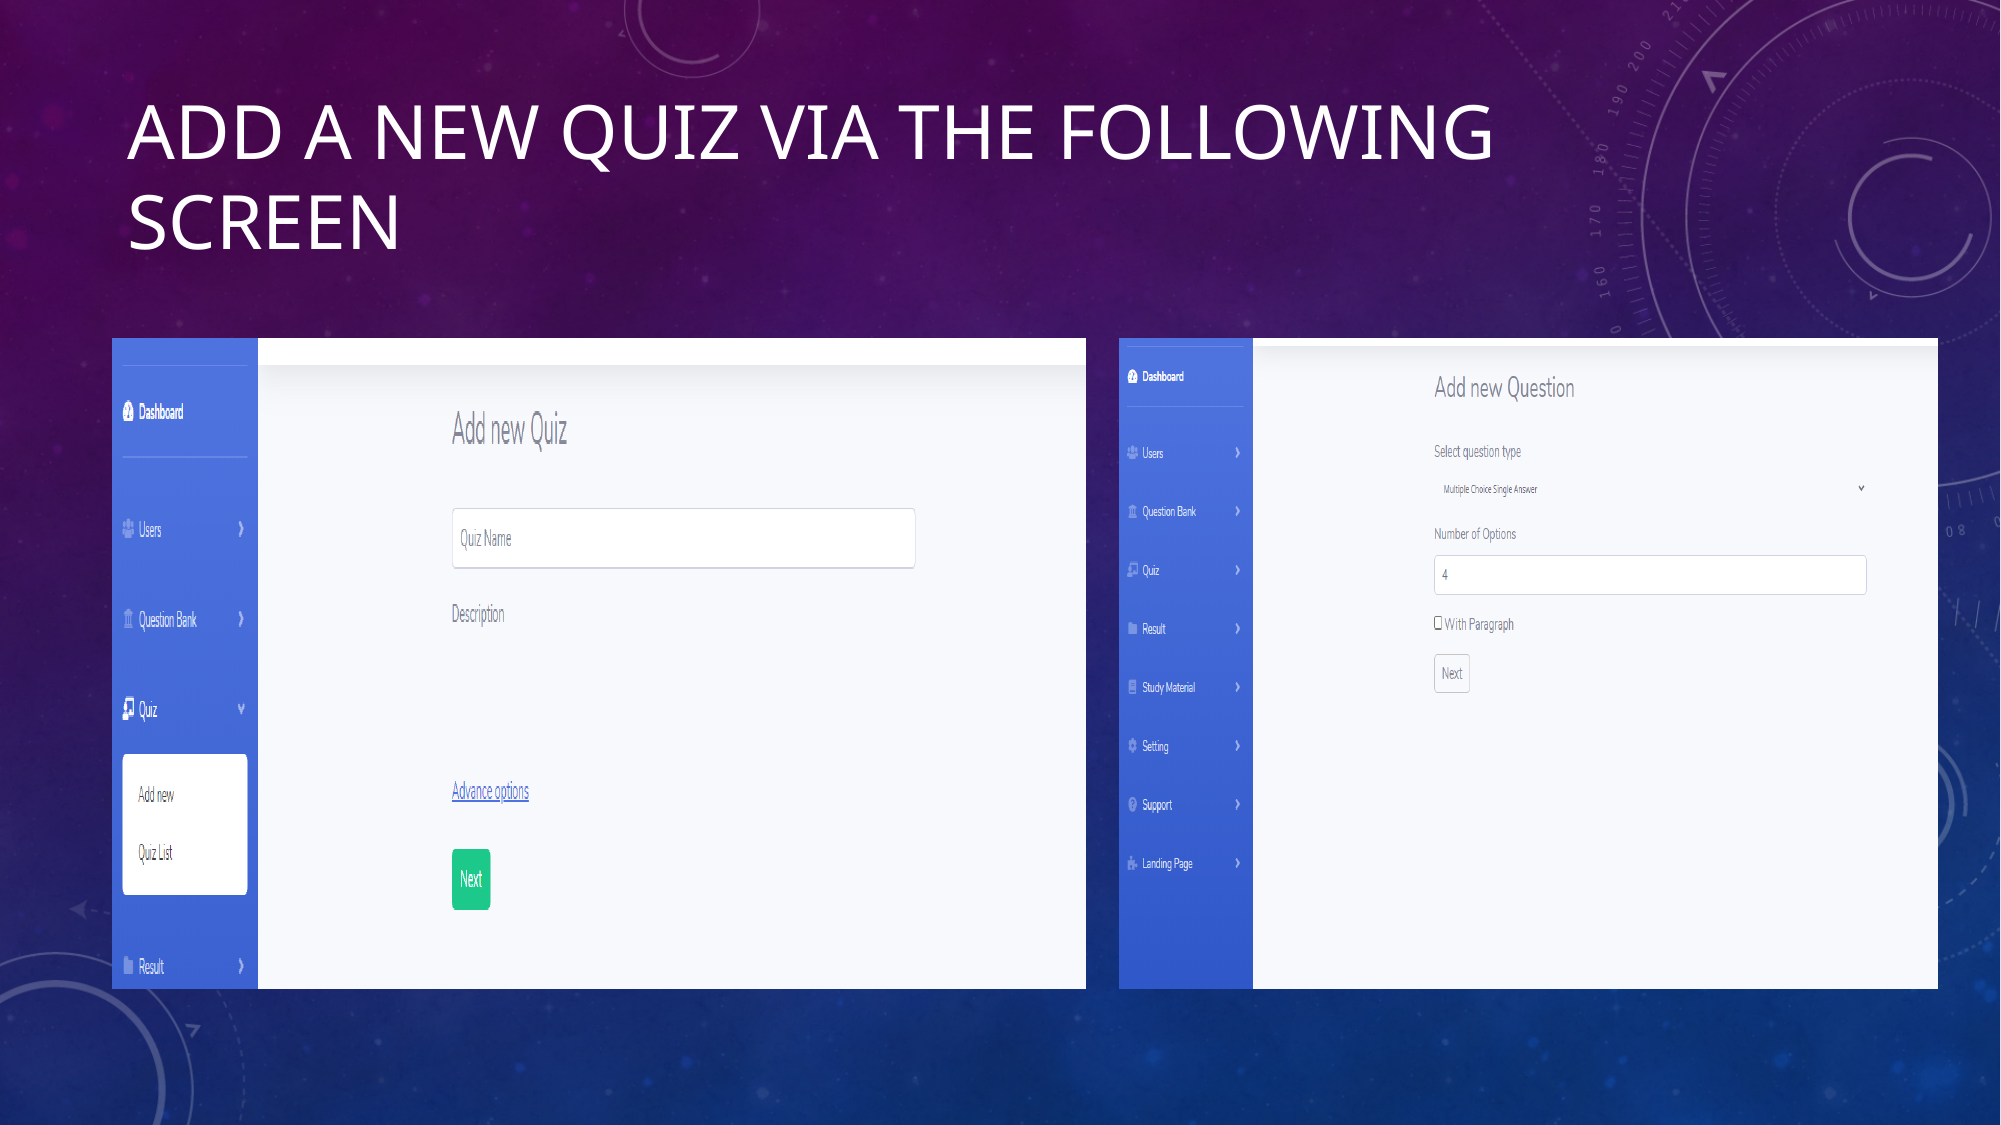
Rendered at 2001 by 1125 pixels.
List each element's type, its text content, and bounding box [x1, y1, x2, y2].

picture [0, 0, 2001, 1125]
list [112, 338, 1087, 990]
title Add a new Quiz via the following screen [112, 99, 1775, 339]
